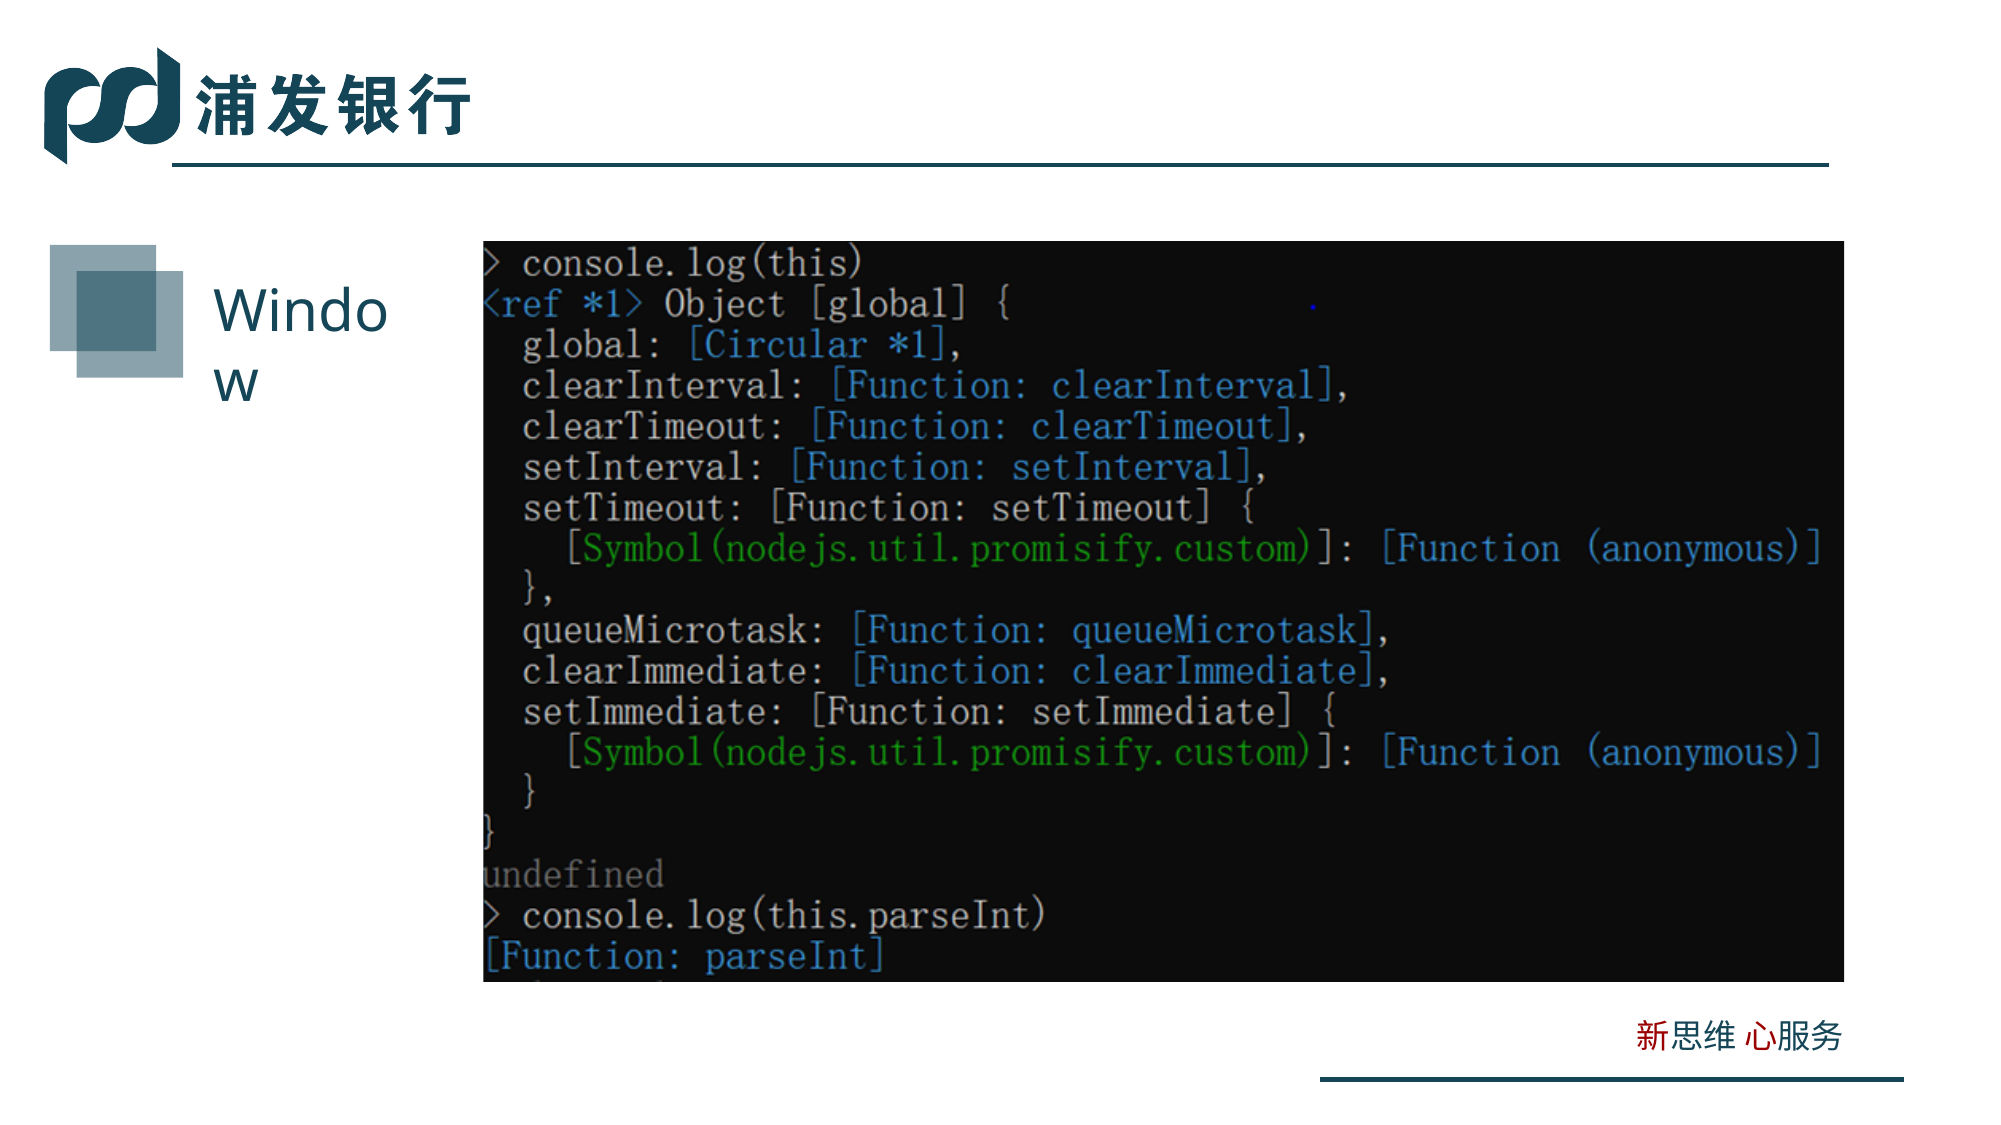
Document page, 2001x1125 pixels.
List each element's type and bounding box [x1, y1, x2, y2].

text_box [49, 244, 184, 378]
picture [483, 241, 1845, 989]
text_box [44, 47, 1905, 1080]
